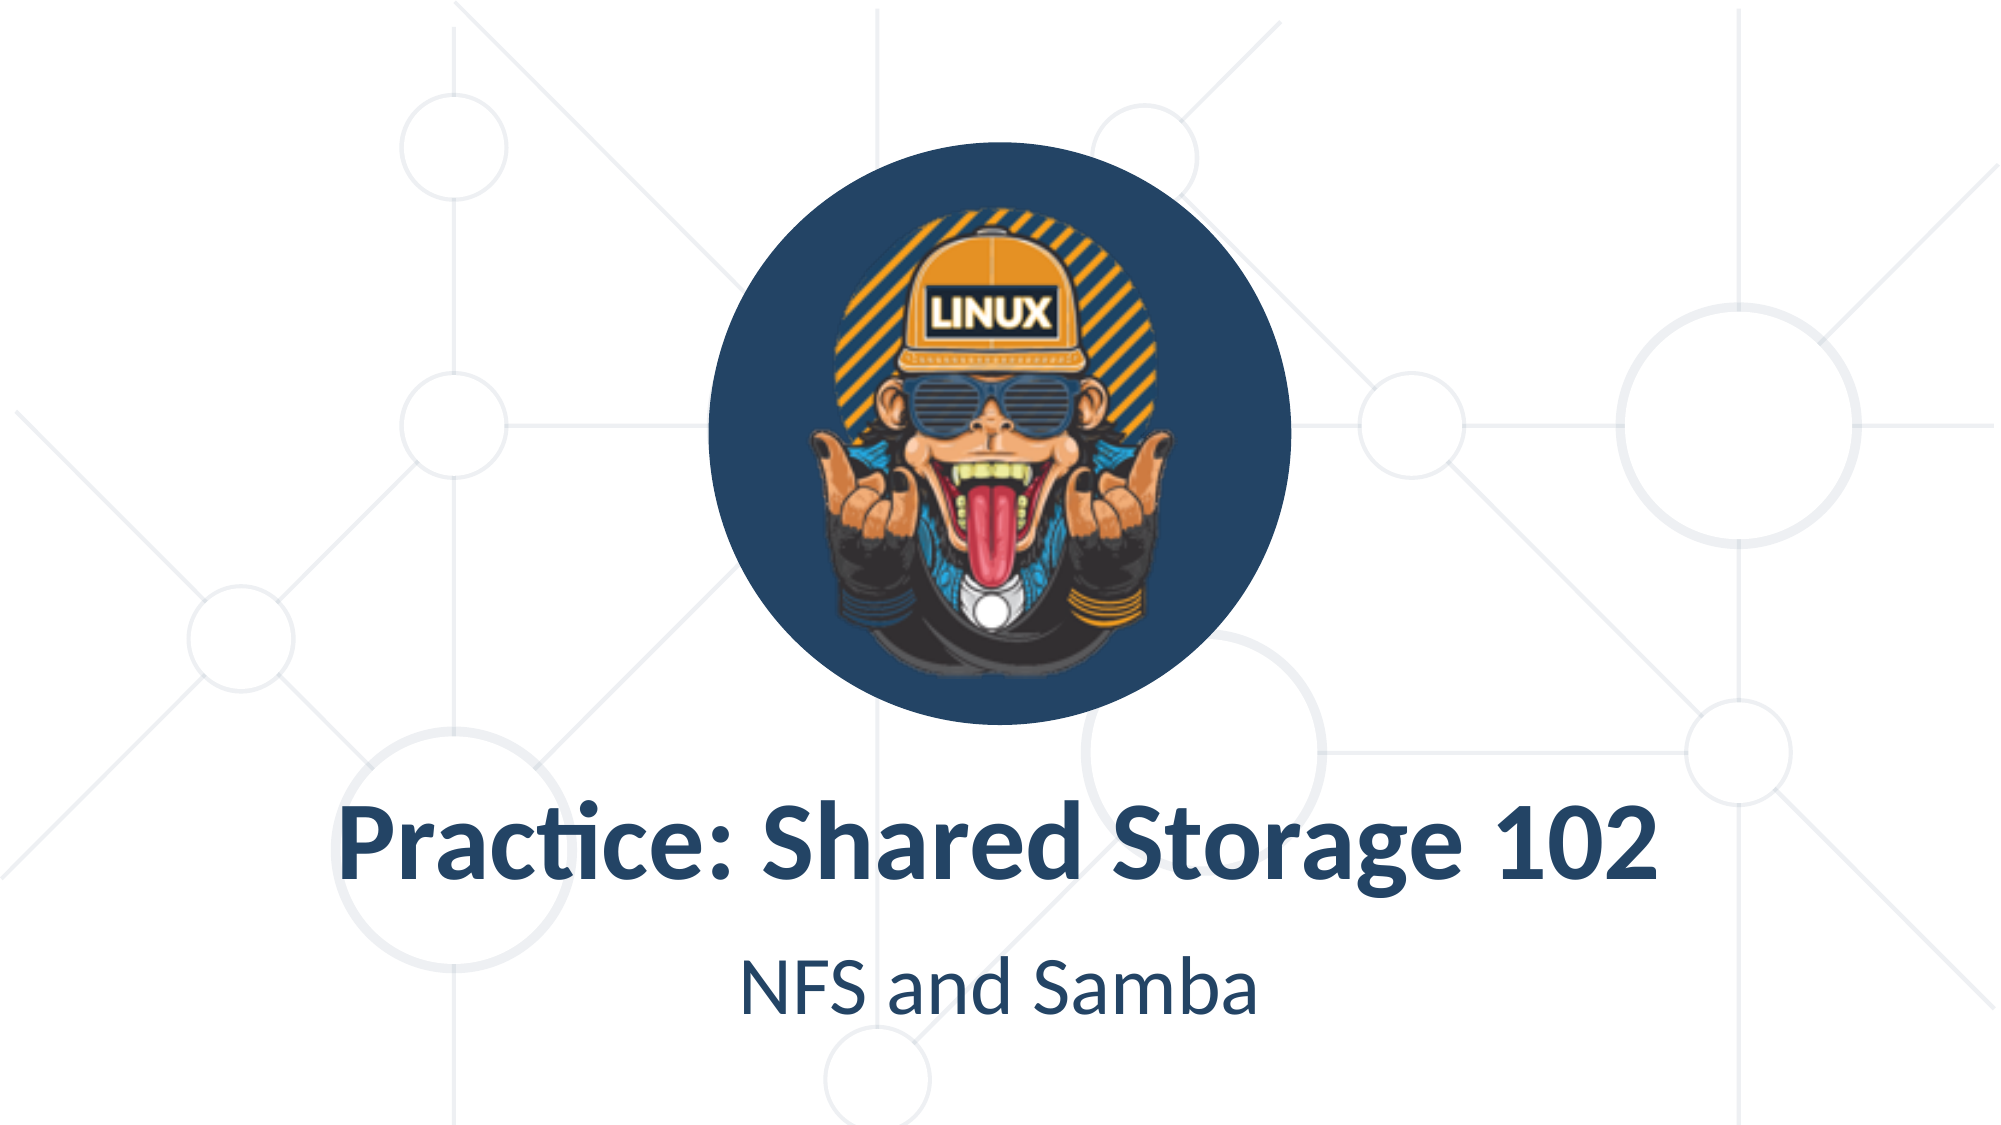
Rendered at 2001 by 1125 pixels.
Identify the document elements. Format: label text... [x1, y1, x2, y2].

picture [800, 200, 1178, 679]
title Practice: Shared Storage 102 [100, 771, 1900, 898]
subtitle NFS and Samba [100, 916, 1900, 1043]
